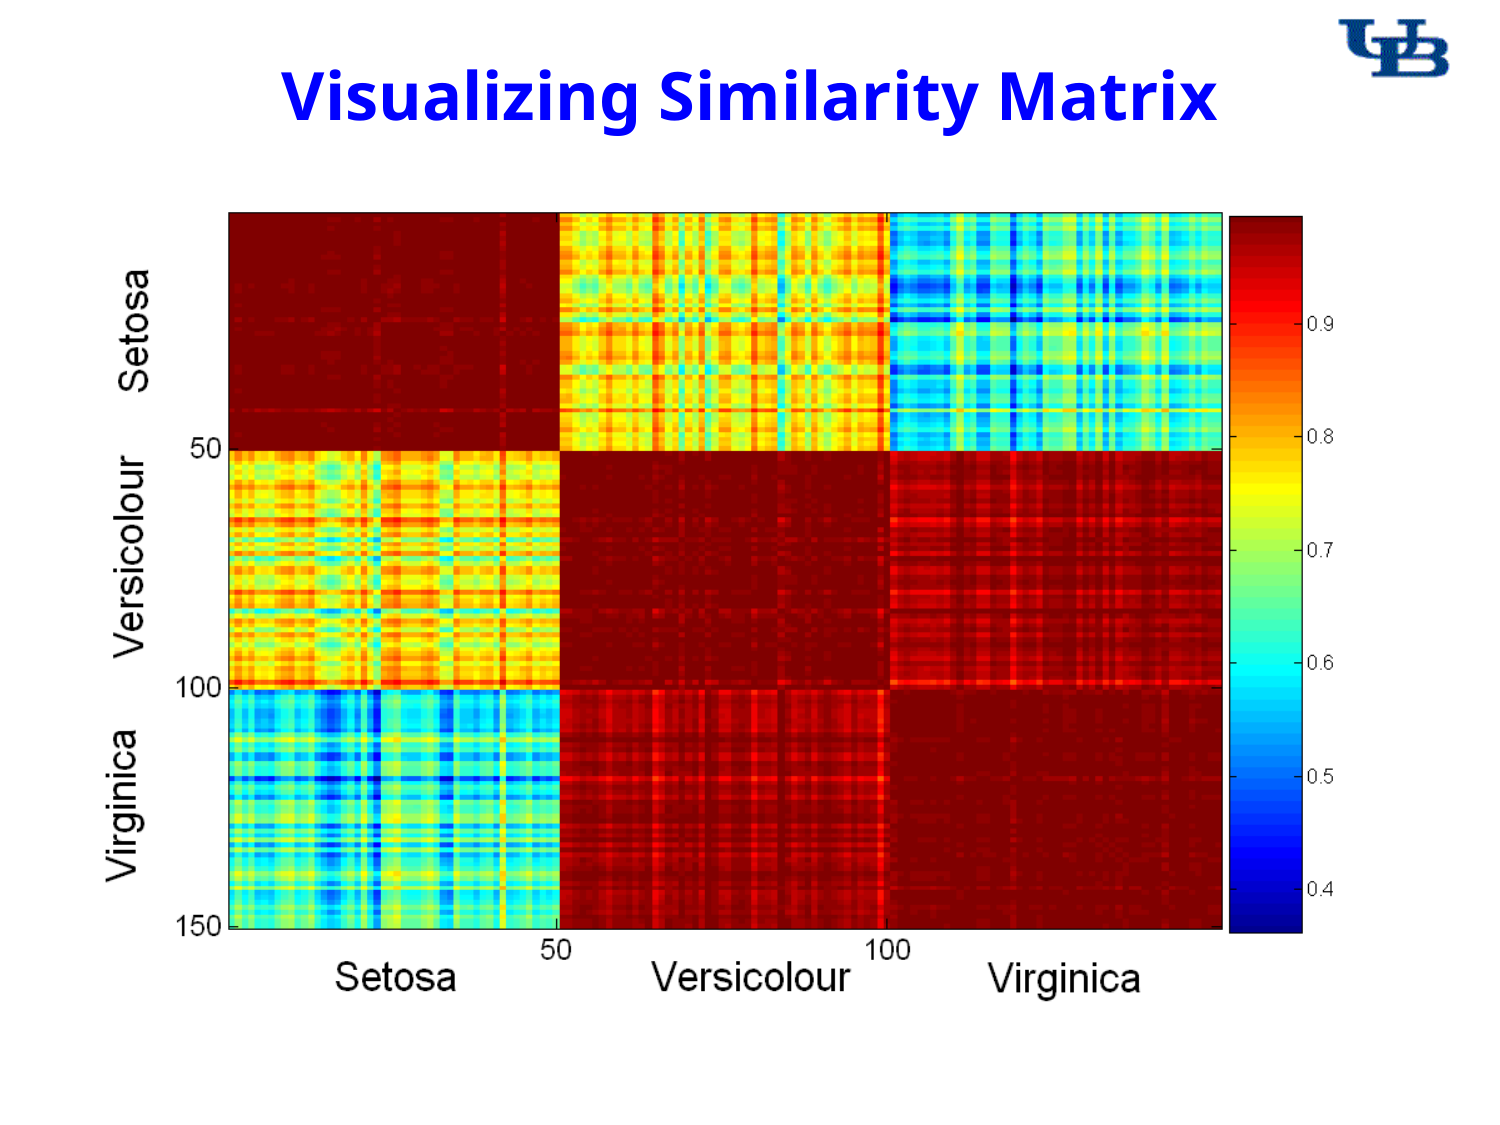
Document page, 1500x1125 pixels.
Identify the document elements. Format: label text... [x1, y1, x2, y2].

title Visualizing Similarity Matrix [12, 50, 1488, 138]
picture [62, 183, 1343, 1026]
picture [1298, 0, 1500, 100]
